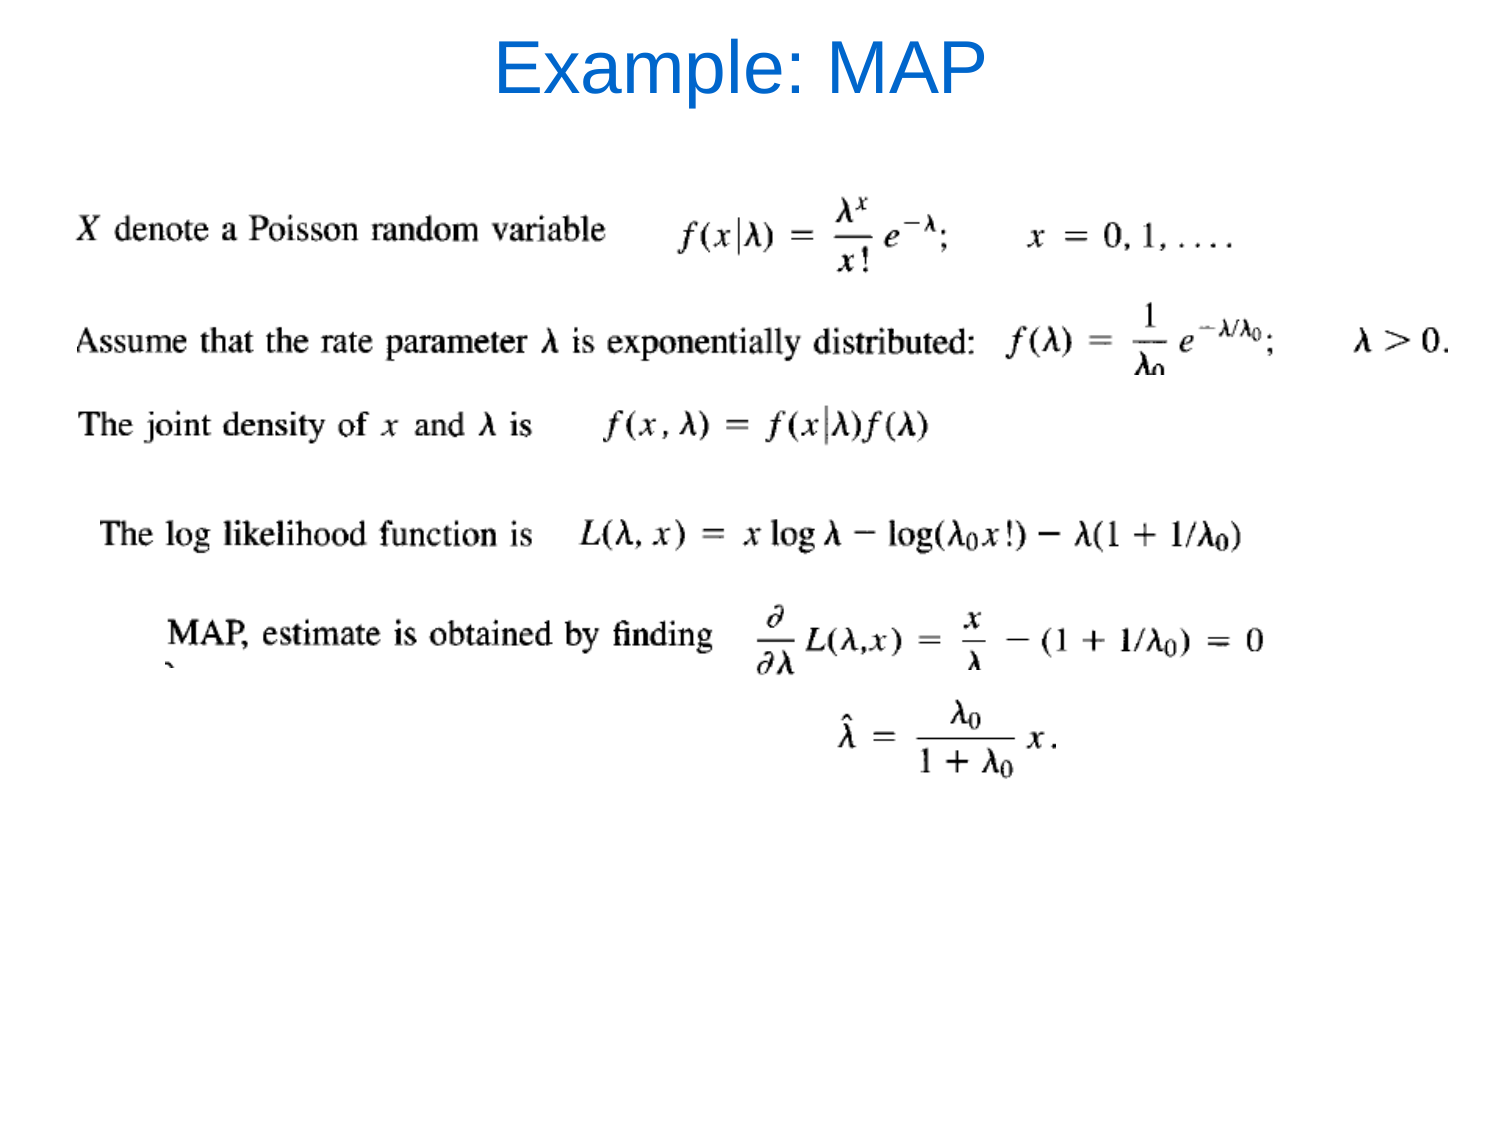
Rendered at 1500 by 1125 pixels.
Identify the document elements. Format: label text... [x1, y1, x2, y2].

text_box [77, 395, 1255, 576]
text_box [164, 595, 1285, 798]
title Example: MAP [66, 0, 1417, 129]
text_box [74, 186, 1448, 375]
